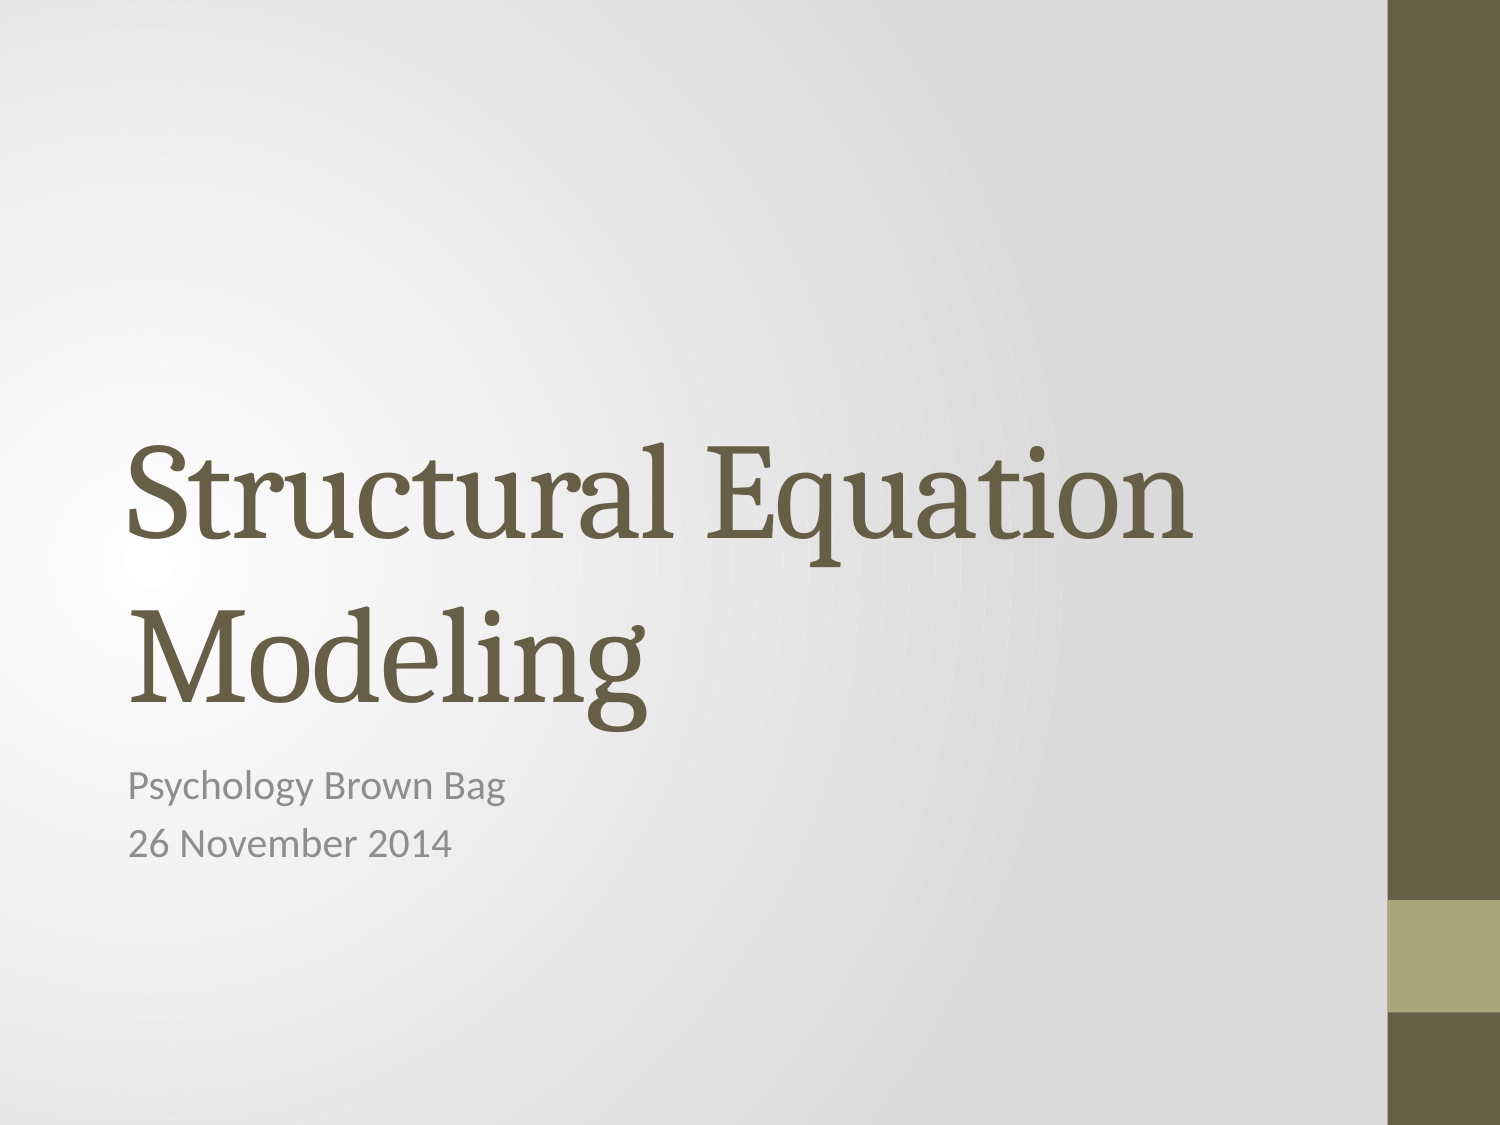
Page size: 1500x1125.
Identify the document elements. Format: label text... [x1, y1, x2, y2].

subtitle Psychology Brown Bag 26 November 2014 [112, 750, 1173, 925]
title Structural Equation Modeling [112, 312, 1350, 738]
